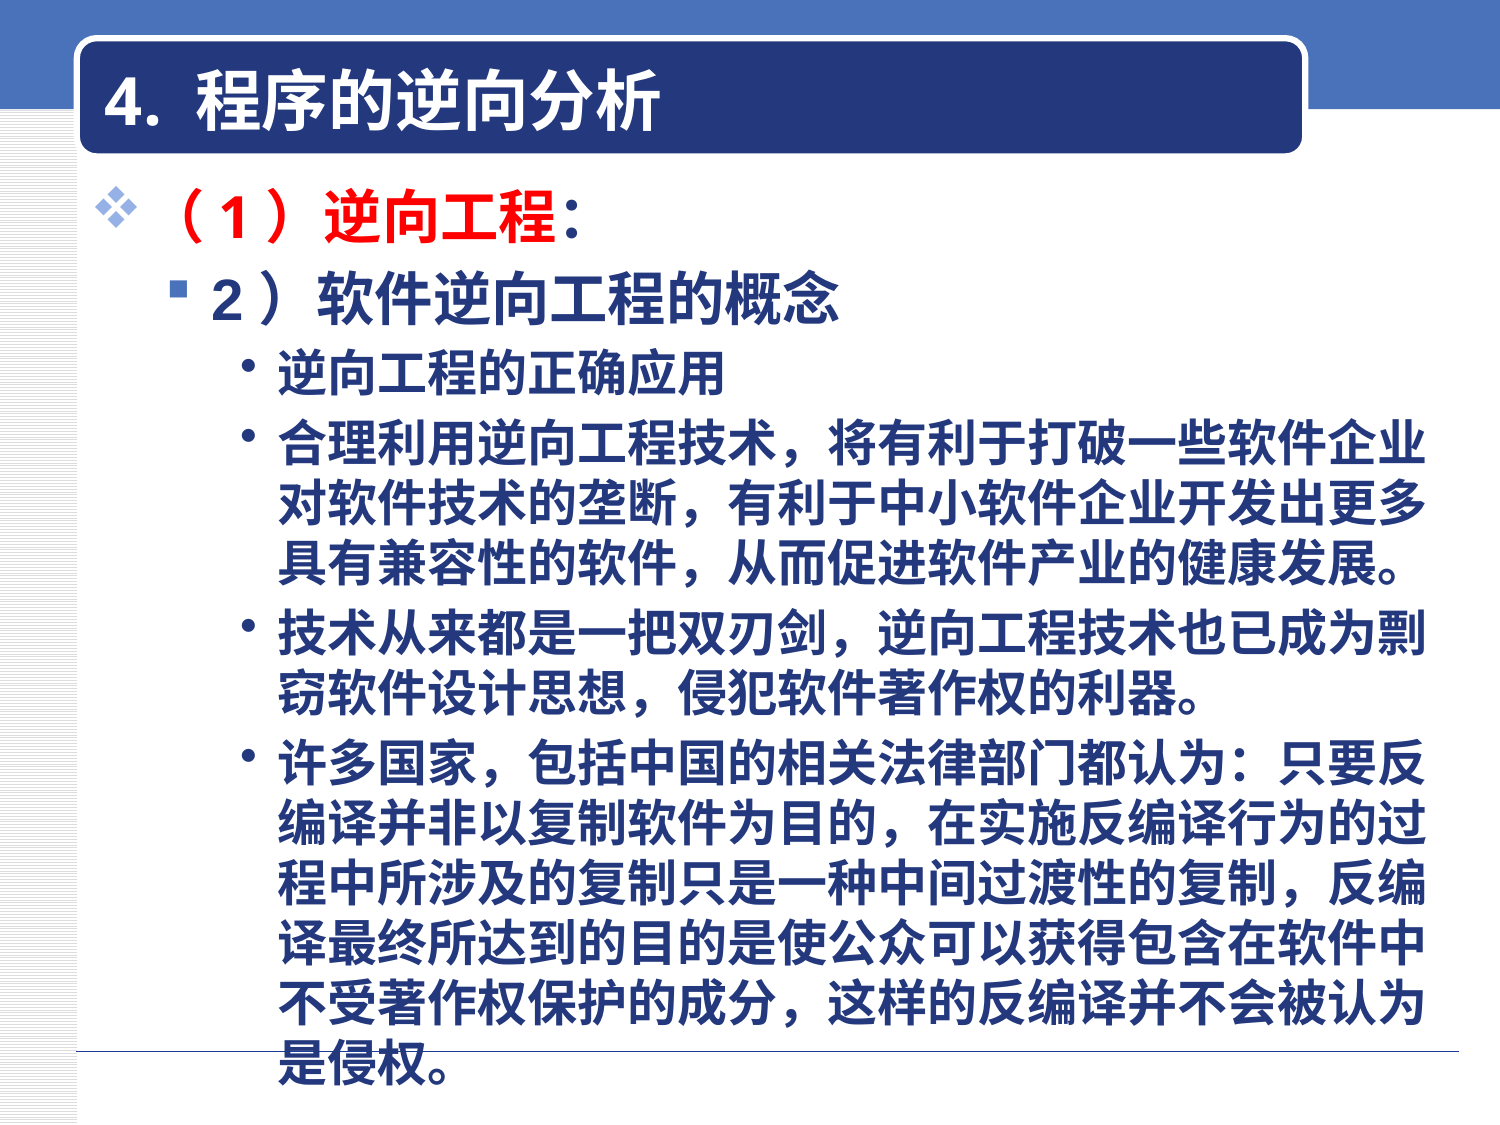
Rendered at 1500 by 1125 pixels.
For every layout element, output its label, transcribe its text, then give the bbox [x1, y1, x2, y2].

list （1）逆向工程： 2）软件逆向工程的概念 逆向工程的正确应用 合理利用逆向工程技术，将有利于打破一些软件企业对软件技术的垄断，有利于中小软件企业开发出更多具有兼容性的软件，从而促进软件产业的健康发展。 技术从来都是一把双刃剑，逆向工程技术也已成为剽窃软件设计思想，侵犯软件著作权的利器。 许多国家，包括中国的相关法律部门都认为：只要反编译并非以复制软件为目的，在实施反编译行为的过程中所涉及的复制只是一种中间过渡性的复制，反编译最终所达到的目的是使公众可以获得包含在软件中不受著作权保护的成分，这样的反编译并不会被认为是侵权。 [75, 172, 1447, 920]
title 4. 程序的逆向分析 [89, 52, 1425, 145]
